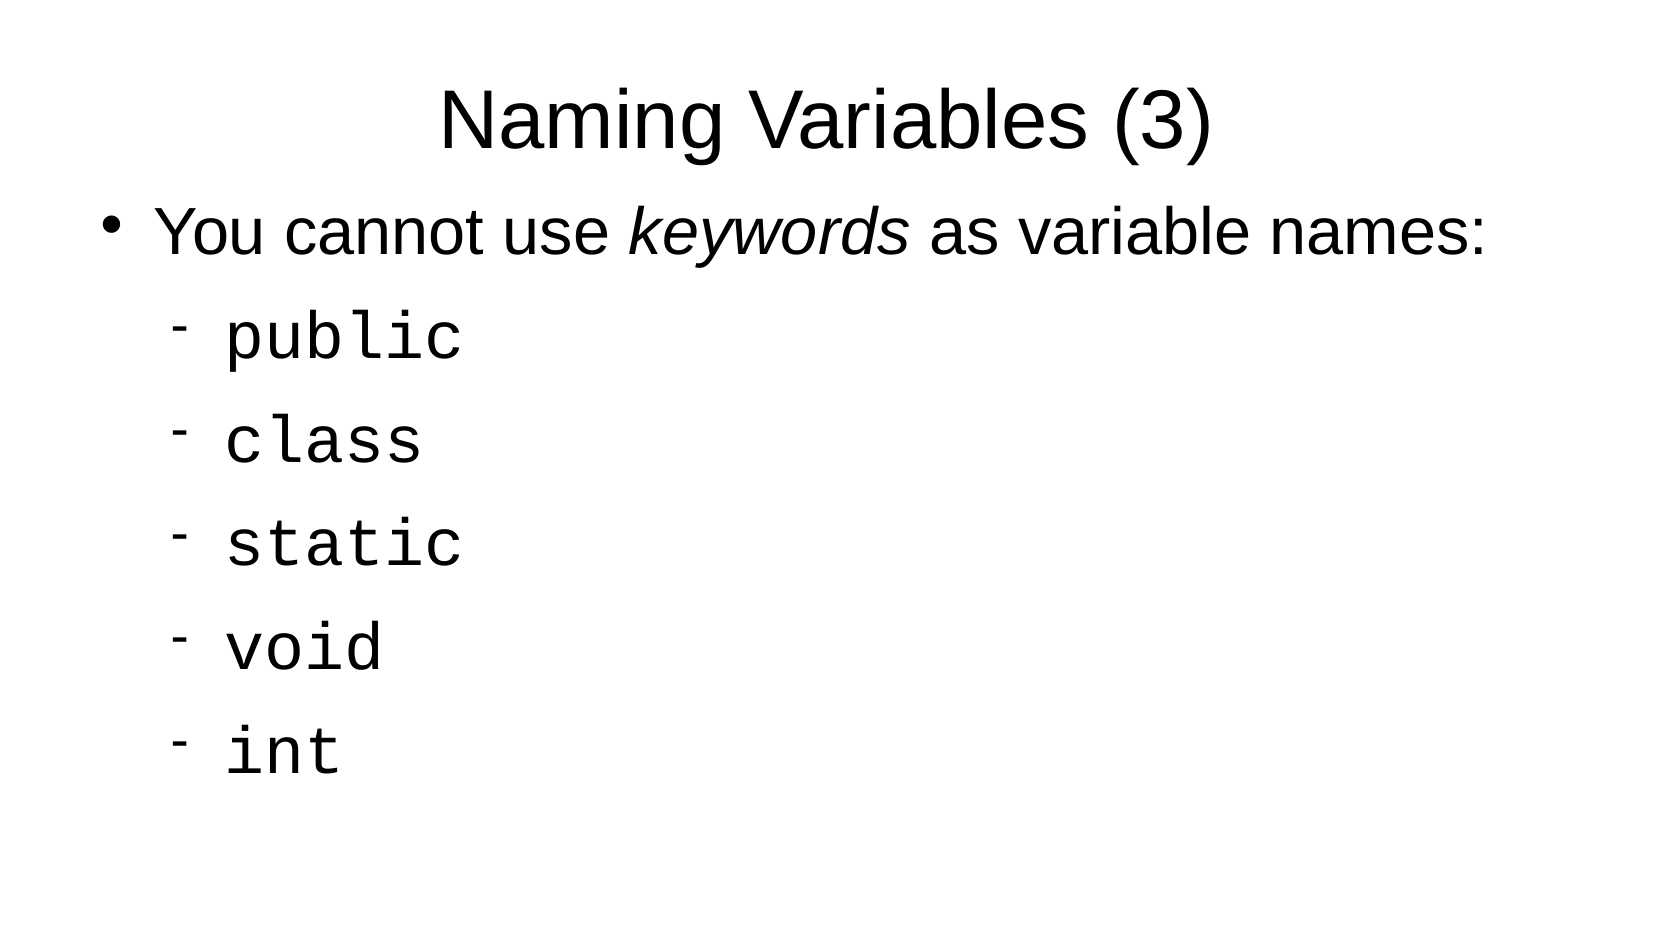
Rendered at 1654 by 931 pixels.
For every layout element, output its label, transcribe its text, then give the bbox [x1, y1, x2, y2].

text_box You cannot use keywords as variable names: public class static void int [82, 188, 1571, 825]
text_box Naming Variables (3) [82, 37, 1571, 188]
